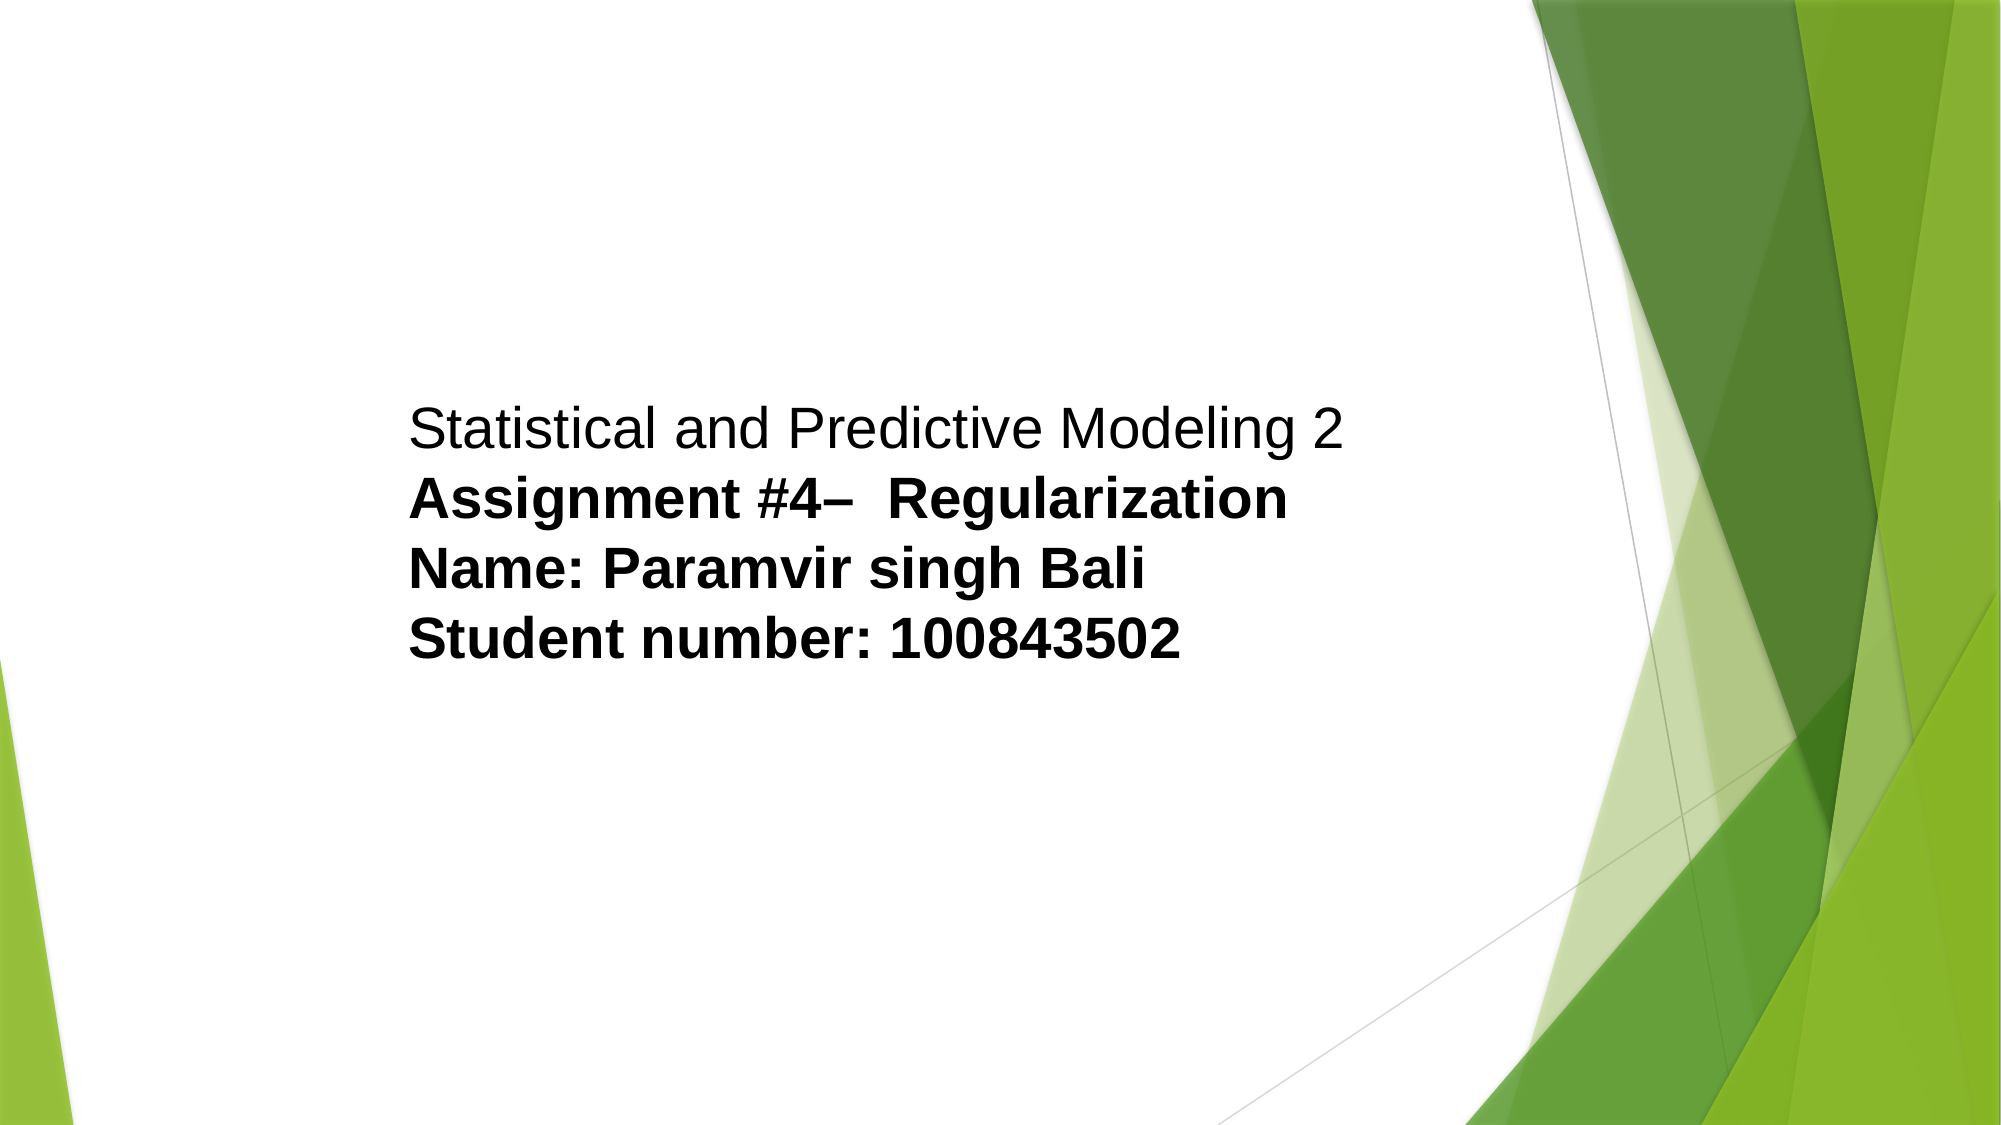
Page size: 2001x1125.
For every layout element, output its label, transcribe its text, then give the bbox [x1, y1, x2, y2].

text_box Statistical and Predictive Modeling 2 Assignment #4– Regularization Name: Paramvir singh Bali Student number: 100843502 [393, 382, 1518, 678]
